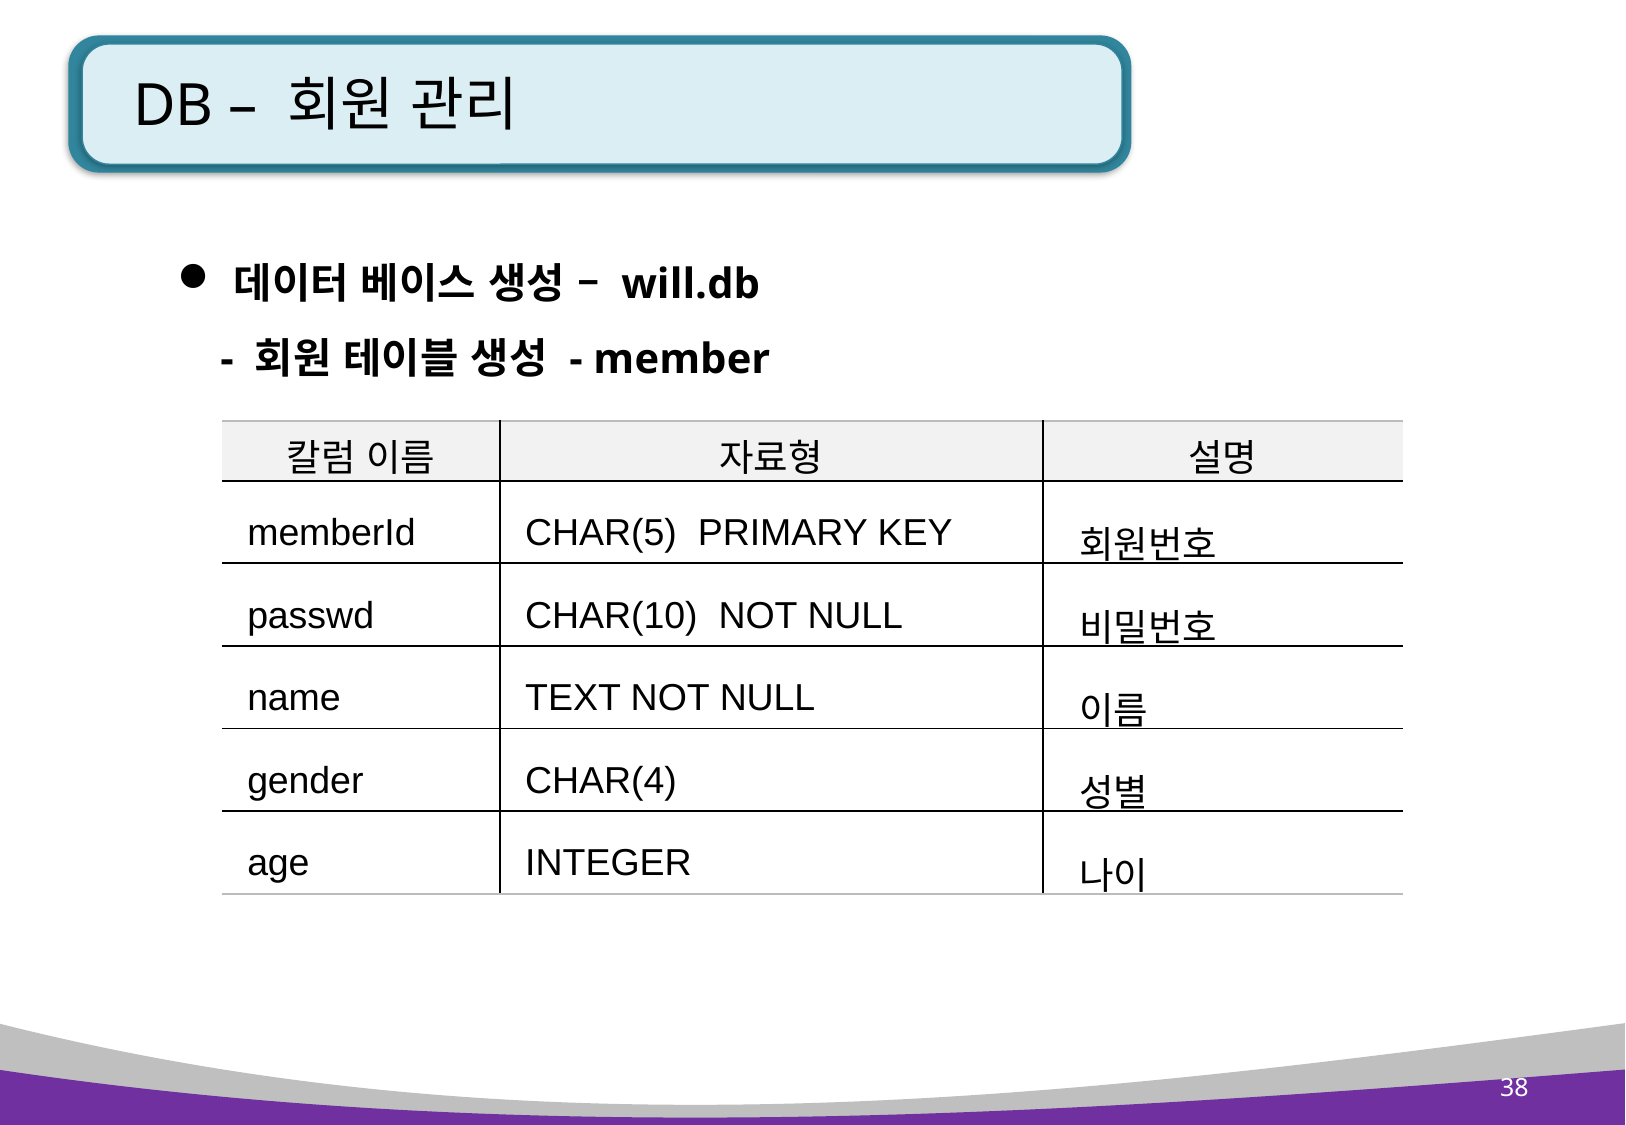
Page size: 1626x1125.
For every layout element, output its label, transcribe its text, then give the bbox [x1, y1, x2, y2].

table_header 자료형 [501, 422, 1042, 480]
table_cell age [222, 812, 499, 893]
text_box 데이터 베이스 생성 – will.db - 회원 테이블 생성 - member [162, 224, 1132, 390]
slide_number 38 [1452, 1058, 1544, 1119]
table_cell 비밀번호 [1044, 564, 1403, 645]
title DB – 회원 관리 [103, 32, 1121, 173]
table_cell 회원번호 [1044, 482, 1403, 562]
table_cell 나이 [1044, 812, 1403, 893]
table_cell CHAR(4) [501, 729, 1042, 810]
table_cell name [222, 647, 499, 728]
table_cell INTEGER [501, 812, 1042, 893]
table_cell memberId [222, 482, 499, 562]
table_header 칼럼 이름 [222, 422, 499, 480]
table_cell passwd [222, 564, 499, 645]
table_cell 이름 [1044, 647, 1403, 728]
table_cell CHAR(5) PRIMARY KEY [501, 482, 1042, 562]
table_cell 성별 [1044, 729, 1403, 810]
table_cell gender [222, 729, 499, 810]
table_header 설명 [1044, 422, 1403, 480]
table_cell TEXT NOT NULL [501, 647, 1042, 728]
table_cell CHAR(10) NOT NULL [501, 564, 1042, 645]
